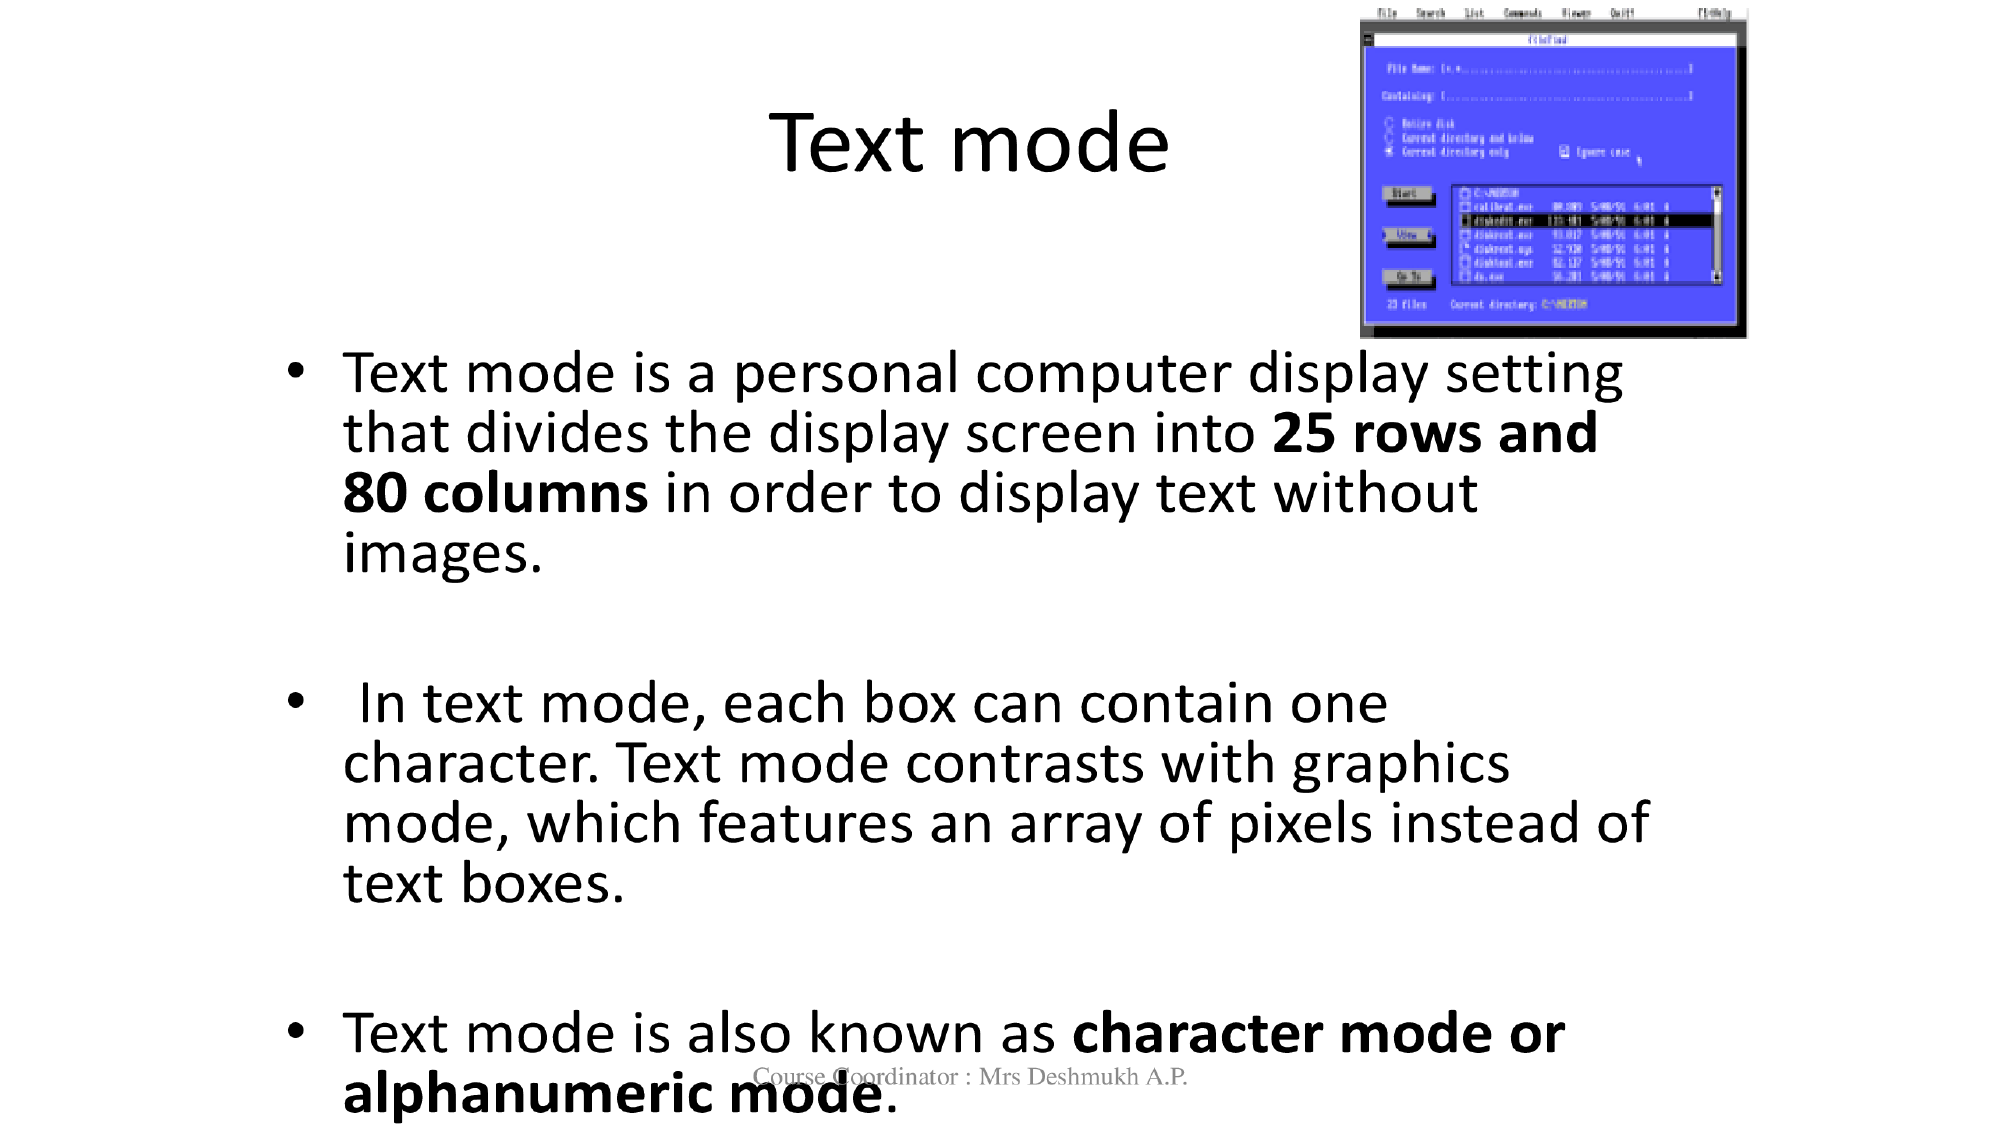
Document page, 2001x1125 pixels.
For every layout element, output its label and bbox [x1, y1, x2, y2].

picture [190, 1, 1750, 1125]
